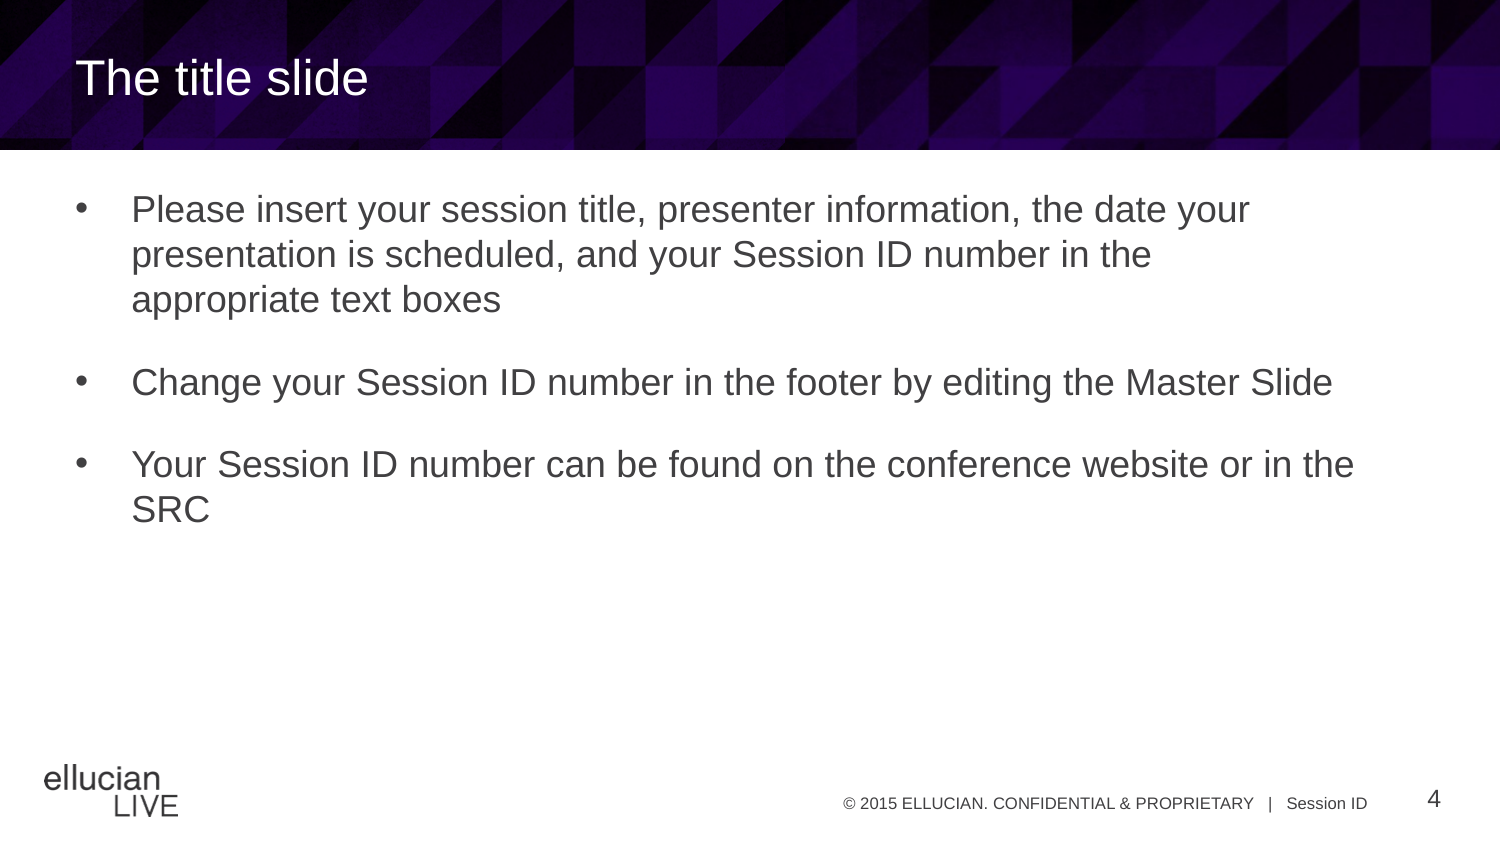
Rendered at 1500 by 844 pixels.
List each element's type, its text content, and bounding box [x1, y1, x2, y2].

picture [44, 764, 178, 817]
list Please insert your session title, presenter information, the date your presentation is scheduled, and your Session ID number in the appropriate text boxes Change your Session ID number in the footer by editing the Master Slide Your Session ID number can be found on the conference website or in the SRC [75, 185, 1369, 721]
picture [0, 0, 1500, 150]
title The title slide [75, 4, 1369, 146]
